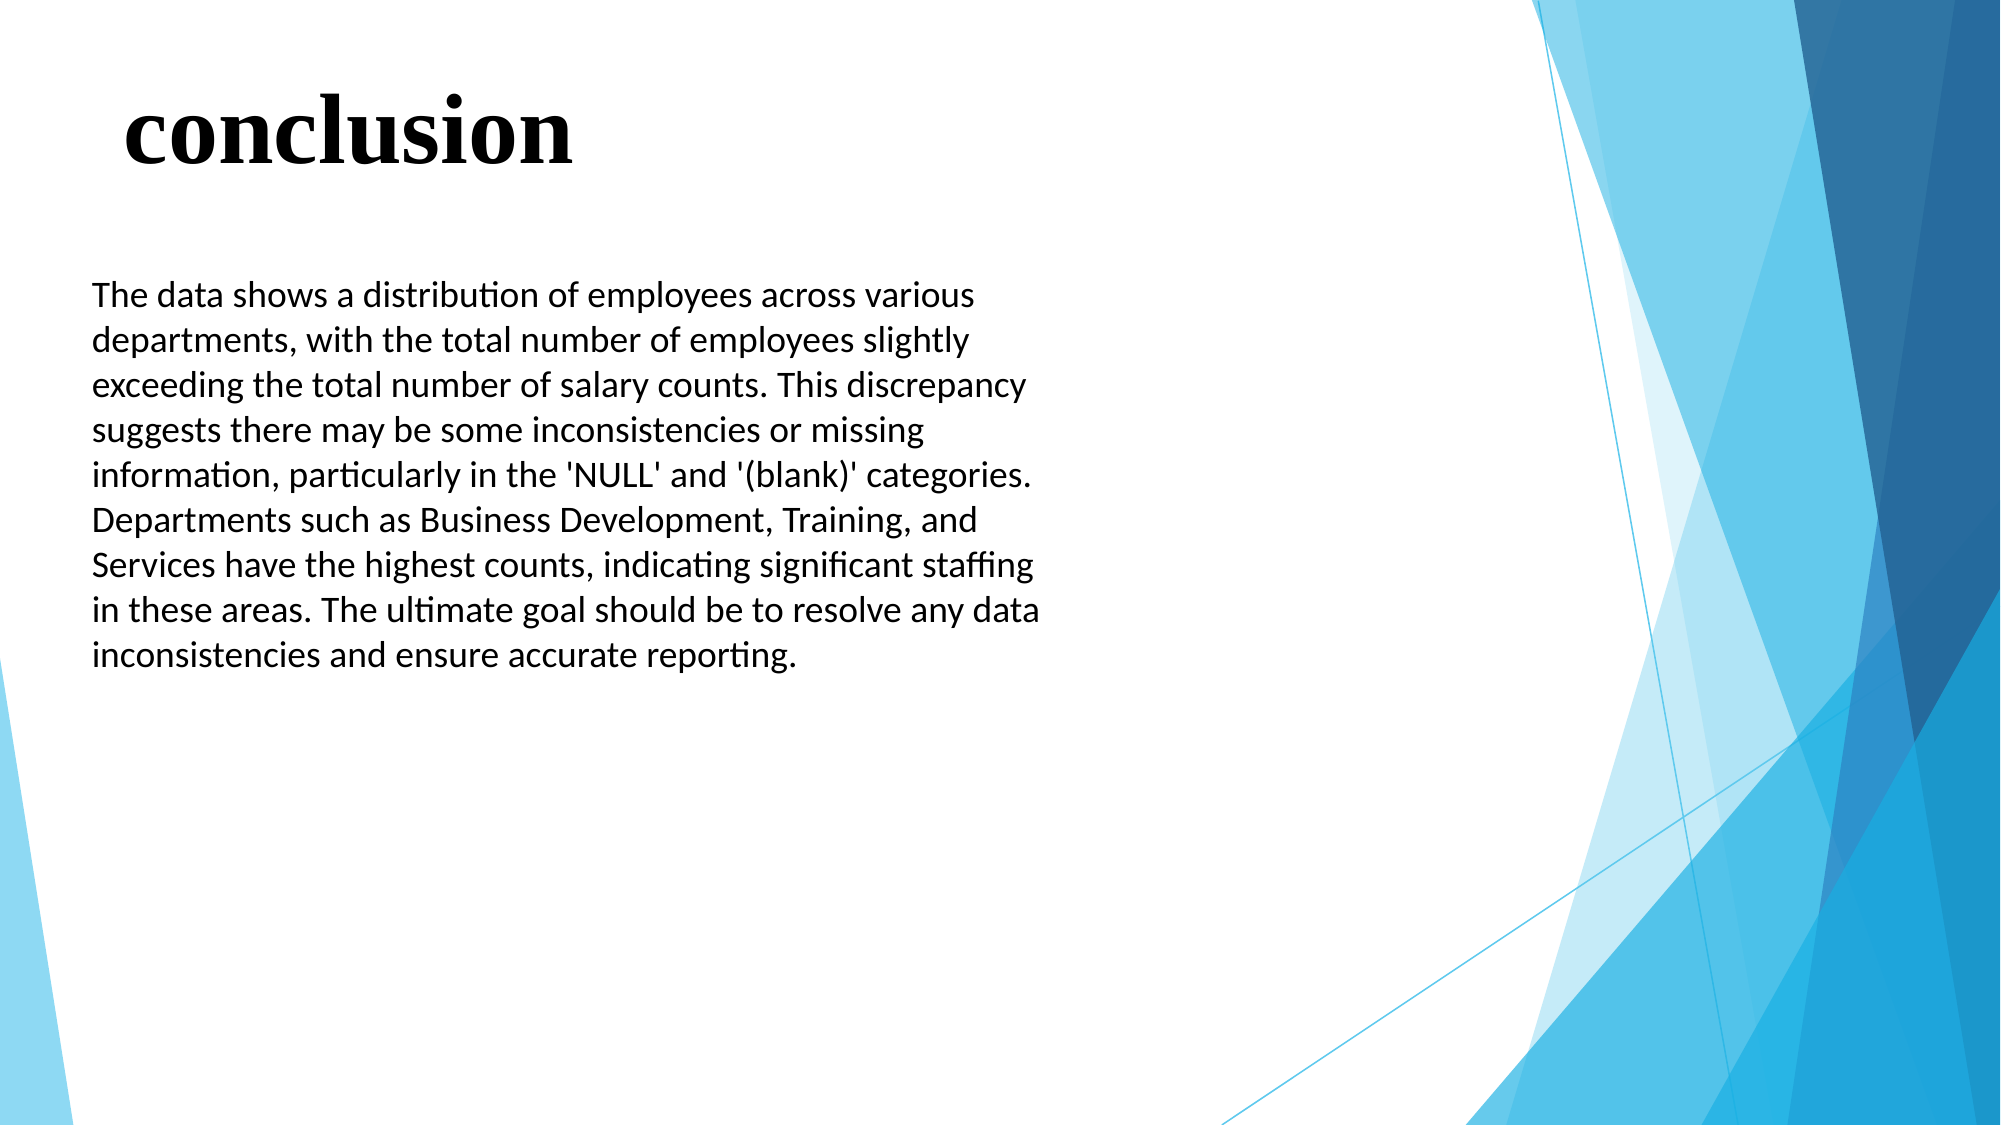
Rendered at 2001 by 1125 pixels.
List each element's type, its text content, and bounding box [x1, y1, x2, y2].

title conclusion [123, 63, 1877, 188]
text_box The data shows a distribution of employees across various departments, with the total number of employees slightly exceeding the total number of salary counts. This discrepancy suggests there may be some inconsistencies or missing information, particularly in the 'NULL' and '(blank)' categories. Departments such as Business Development, Training, and Services have the highest counts, indicating significant staffing in these areas. The ultimate goal should be to resolve any data inconsistencies and ensure accurate reporting. [77, 262, 1079, 683]
